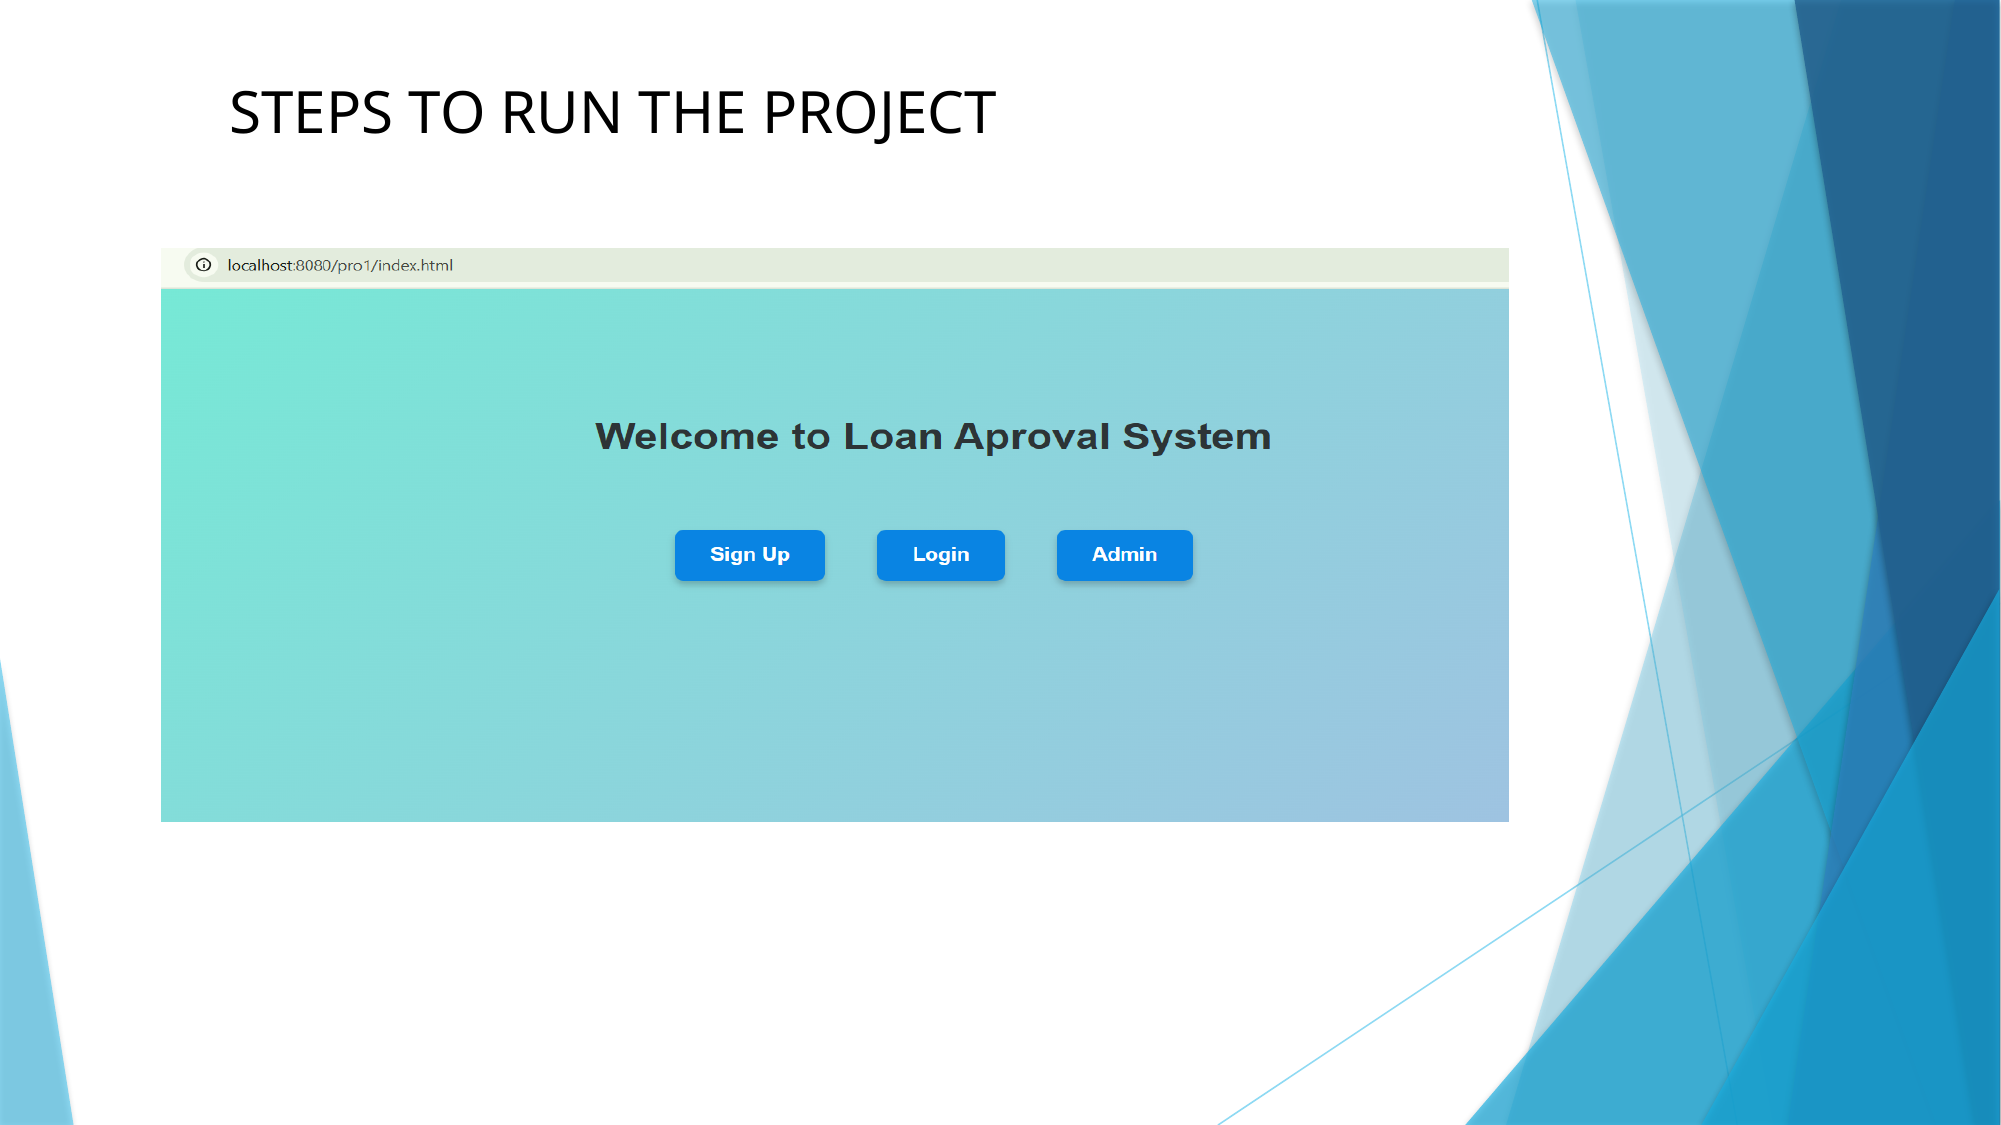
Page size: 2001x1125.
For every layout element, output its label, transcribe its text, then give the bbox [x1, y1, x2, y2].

picture [161, 247, 1510, 823]
text_box STEPS TO RUN THE PROJECT [214, 67, 1056, 153]
